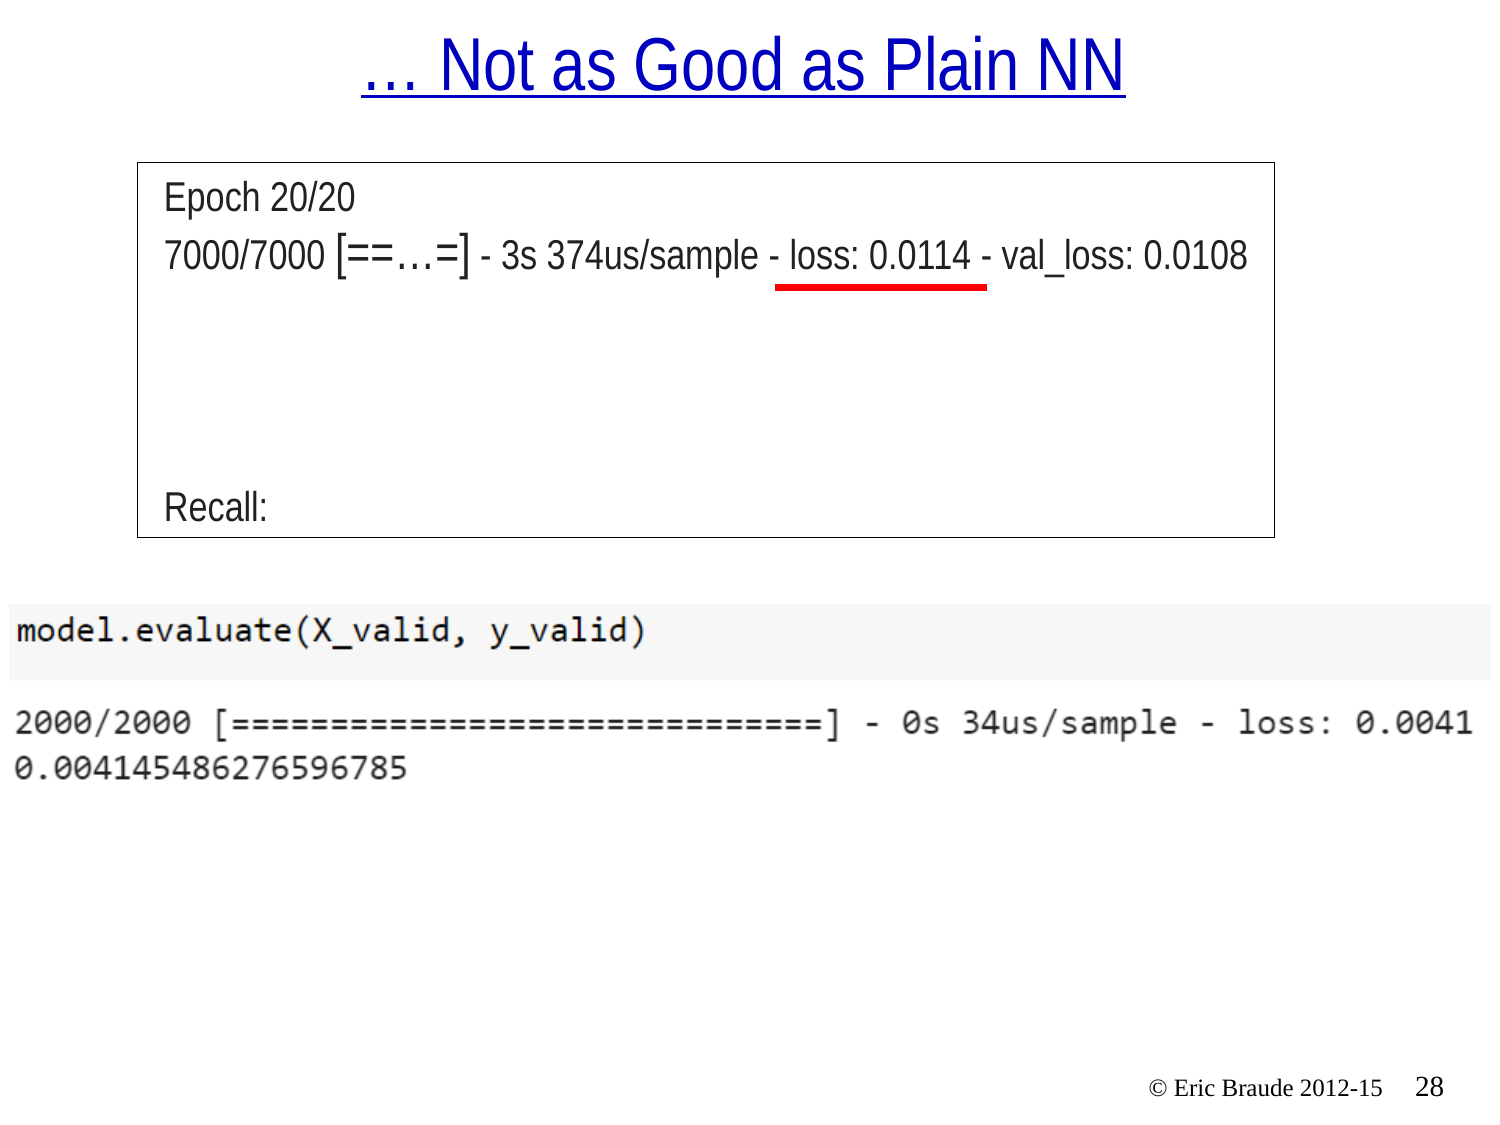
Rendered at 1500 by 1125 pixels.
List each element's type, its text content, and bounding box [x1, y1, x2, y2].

text_box Epoch 20/20 7000/7000 [==…=] - 3s 374us/sample - loss: 0.0114 - val_loss: 0.0108 Recall: [137, 162, 1275, 538]
picture [9, 604, 1491, 801]
title … Not as Good as Plain NN [0, 31, 1488, 113]
